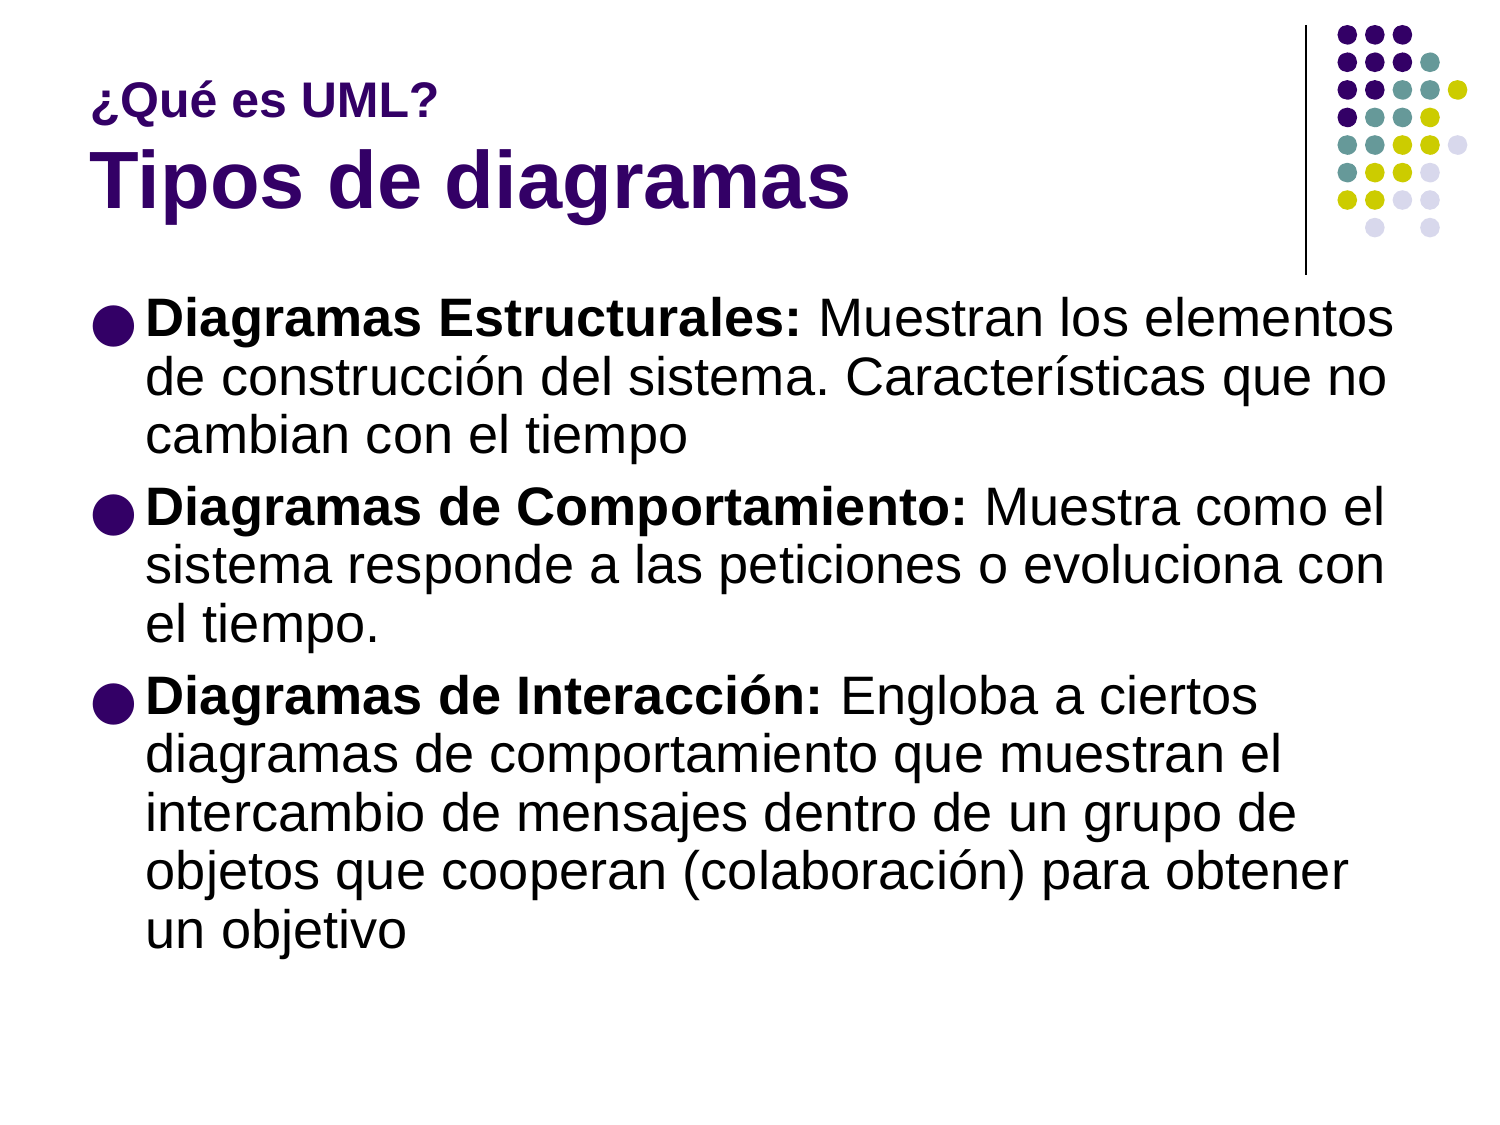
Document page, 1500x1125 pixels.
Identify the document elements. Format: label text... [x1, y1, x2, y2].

text_box Diagramas Estructurales: Muestran los elementos de construcción del sistema. Características que no cambian con el tiempo Diagramas de Comportamiento: Muestra como el sistema responde a las peticiones o evoluciona con el tiempo. Diagramas de Interacción: Engloba a ciertos diagramas de comportamiento que muestran el intercambio de mensajes dentro de un grupo de objetos que cooperan (colaboración) para obtener un objetivo [74, 281, 1425, 1006]
text_box ¿Qué es UML? Tipos de diagramas [74, 20, 1313, 233]
